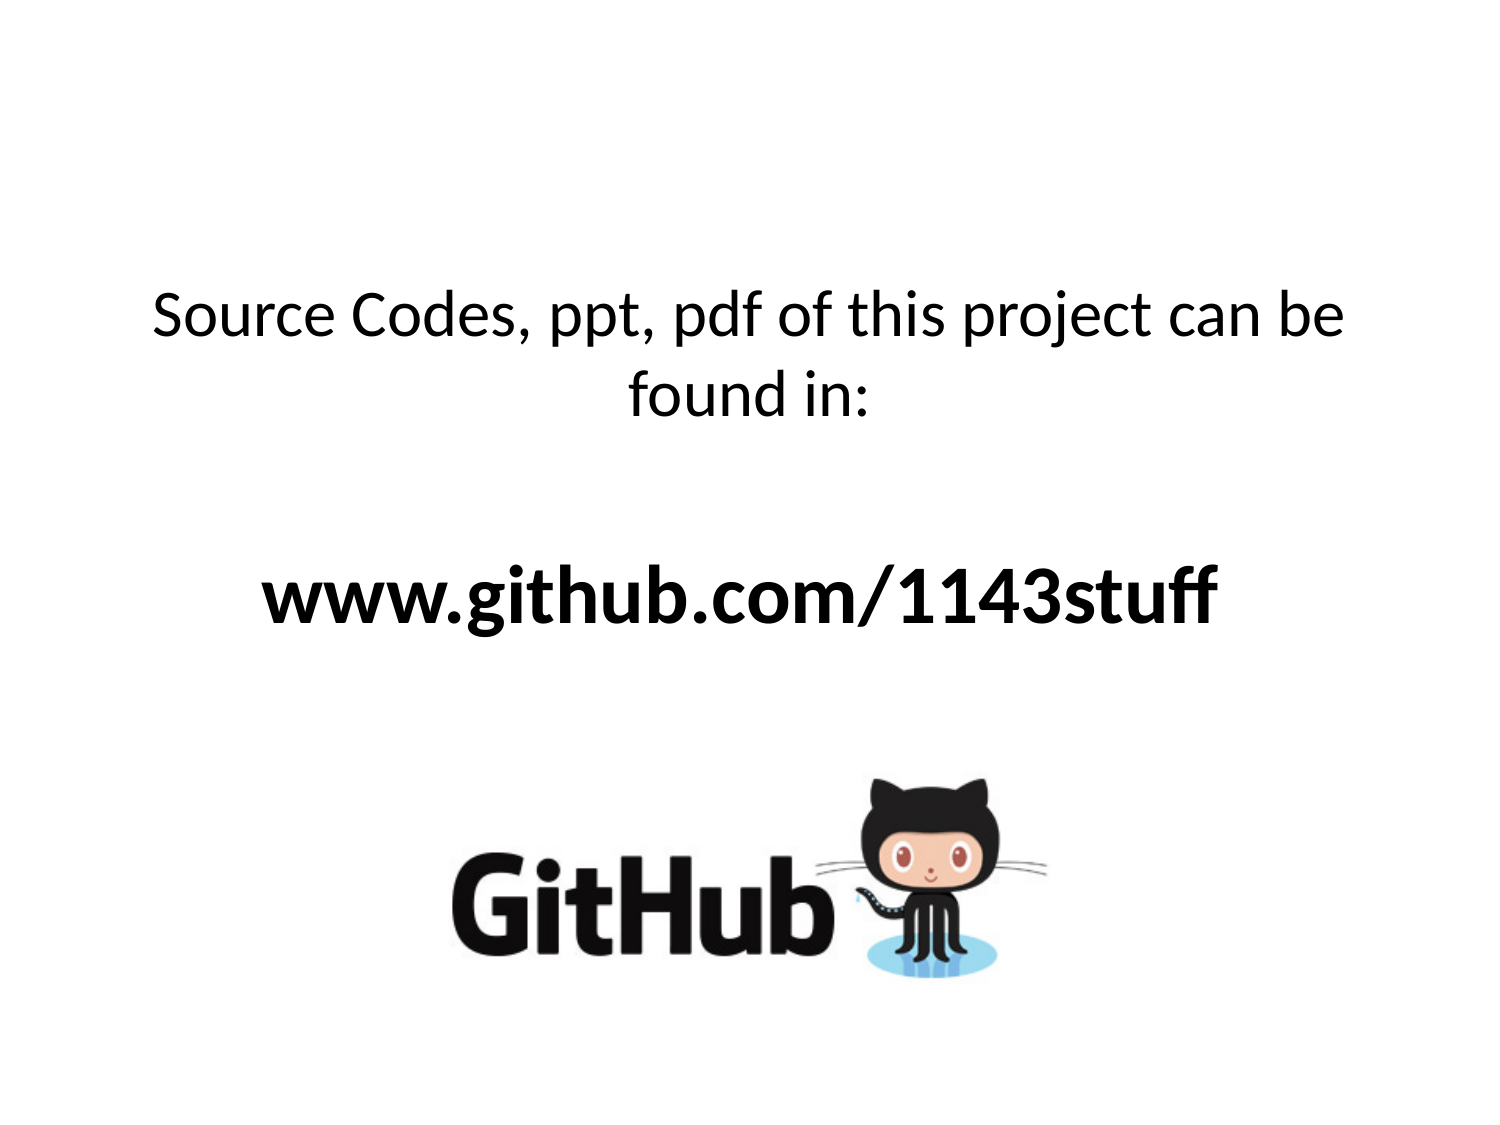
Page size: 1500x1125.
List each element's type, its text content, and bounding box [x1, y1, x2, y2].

list Source Codes, ppt, pdf of this project can be found in: www.github.com/1143stuff [75, 262, 1425, 1005]
picture [437, 696, 1063, 1063]
